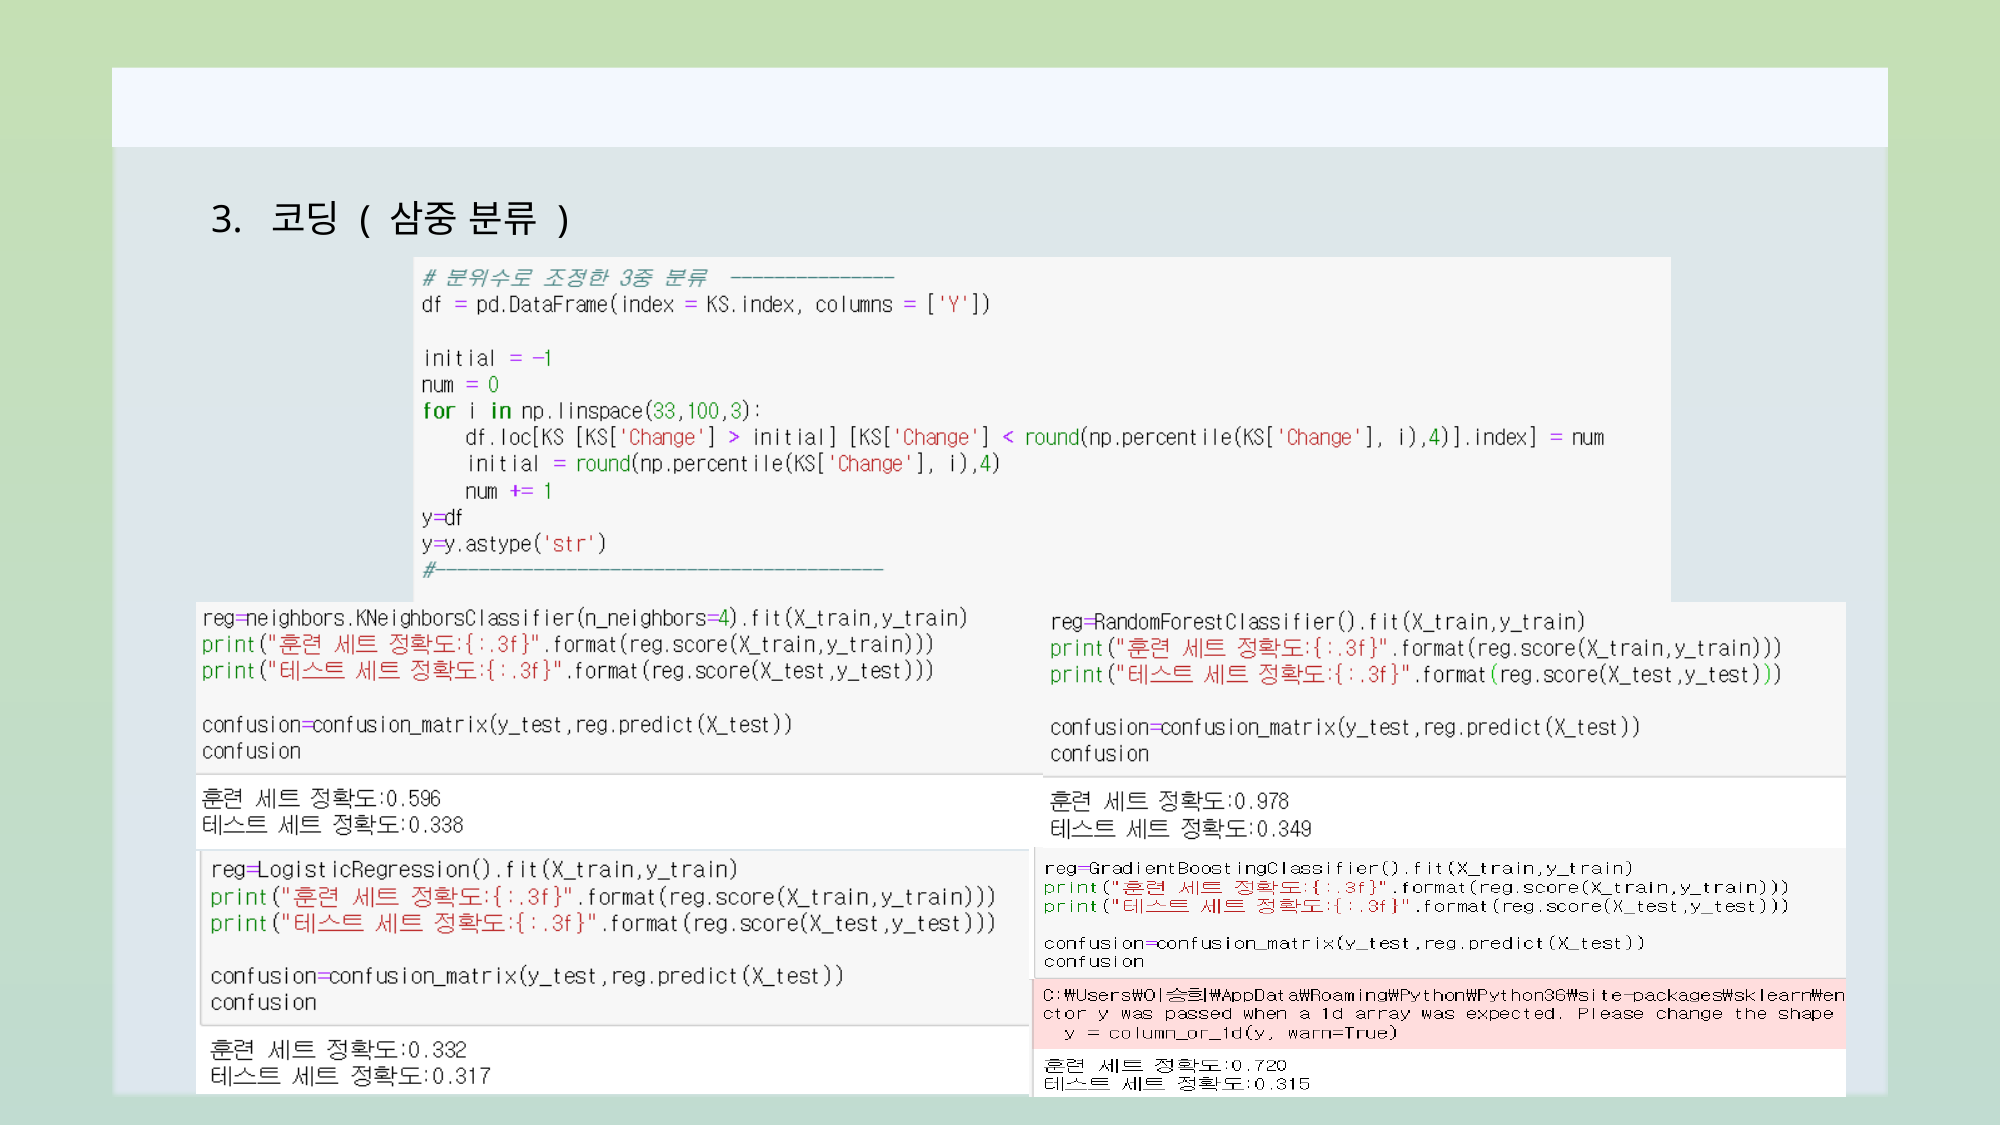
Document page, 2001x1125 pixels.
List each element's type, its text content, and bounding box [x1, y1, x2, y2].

text_box [115, 148, 1885, 1095]
text_box 3. 코딩 ( 삼중 분류 ) [196, 164, 1939, 450]
text_box [111, 67, 1889, 148]
picture [196, 257, 1846, 1097]
